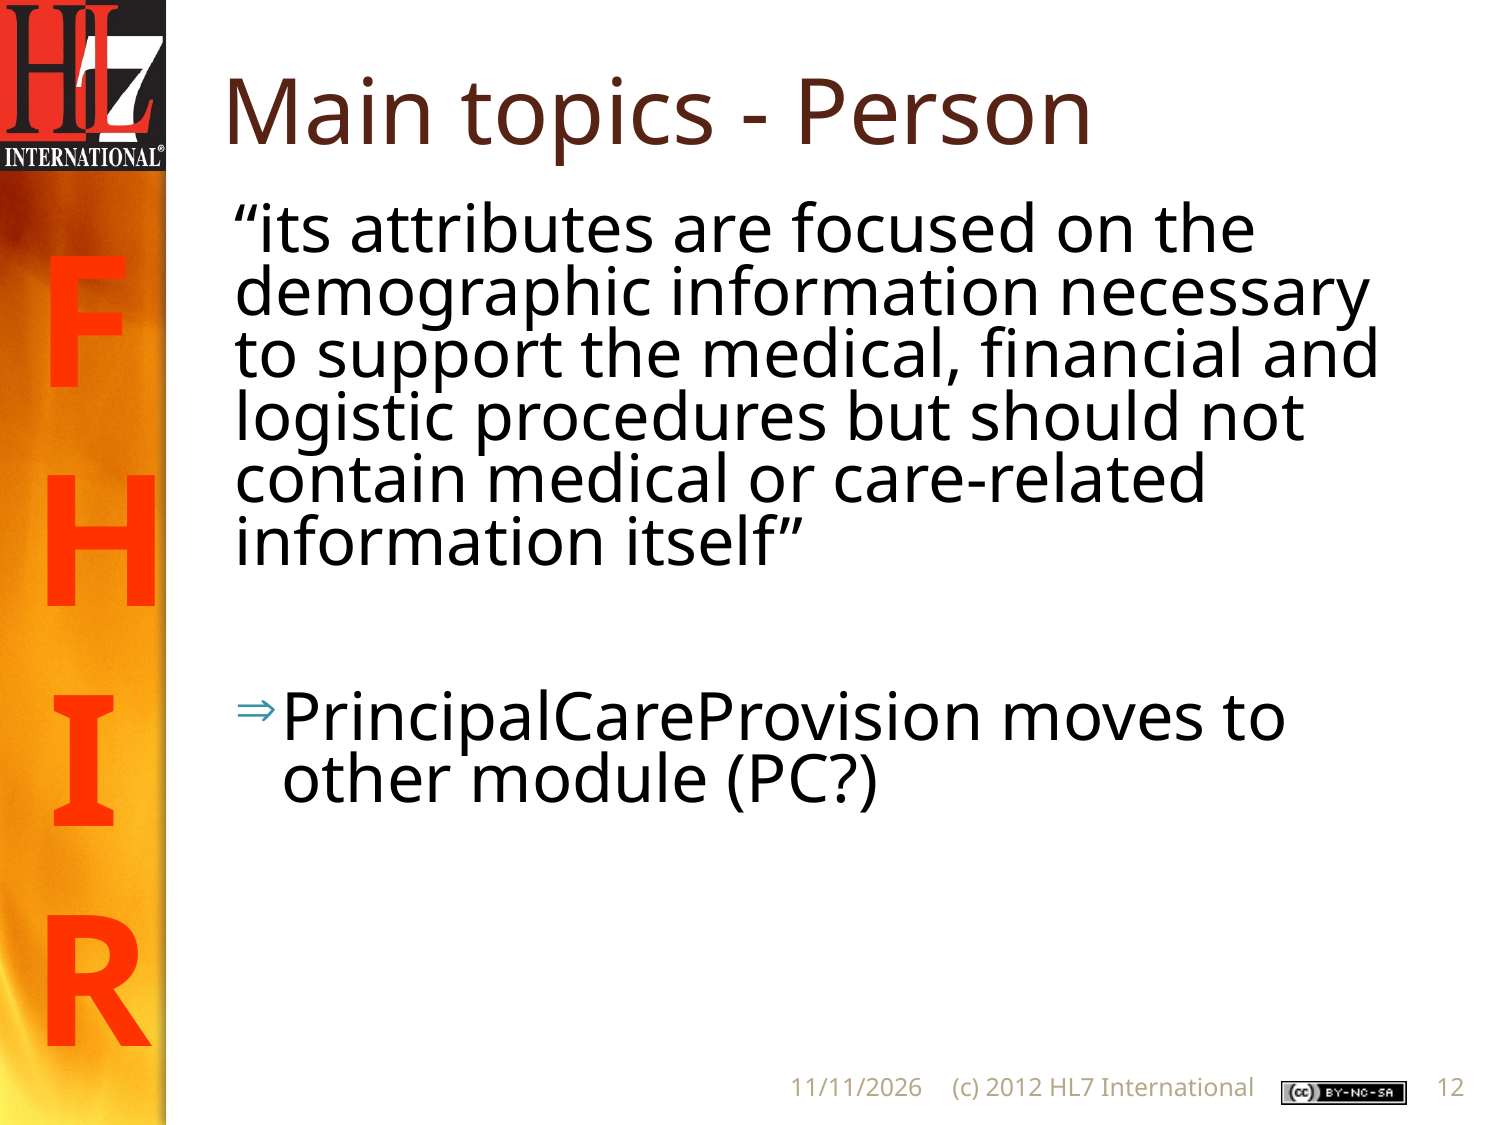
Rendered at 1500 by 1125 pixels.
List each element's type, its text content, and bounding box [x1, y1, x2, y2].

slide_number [587, 1070, 937, 1113]
list “its attributes are focused on the demographic information necessary to support the medical, financial and logistic procedures but should not contain medical or care-related information itself” PrincipalCareProvision moves to other module (PC?) [206, 196, 1466, 1059]
footer (c) 2012 HL7 International [937, 1070, 1413, 1113]
slide_number 12 [1413, 1070, 1488, 1113]
picture [0, 0, 166, 1125]
title Main topics - Person [206, 30, 1466, 185]
